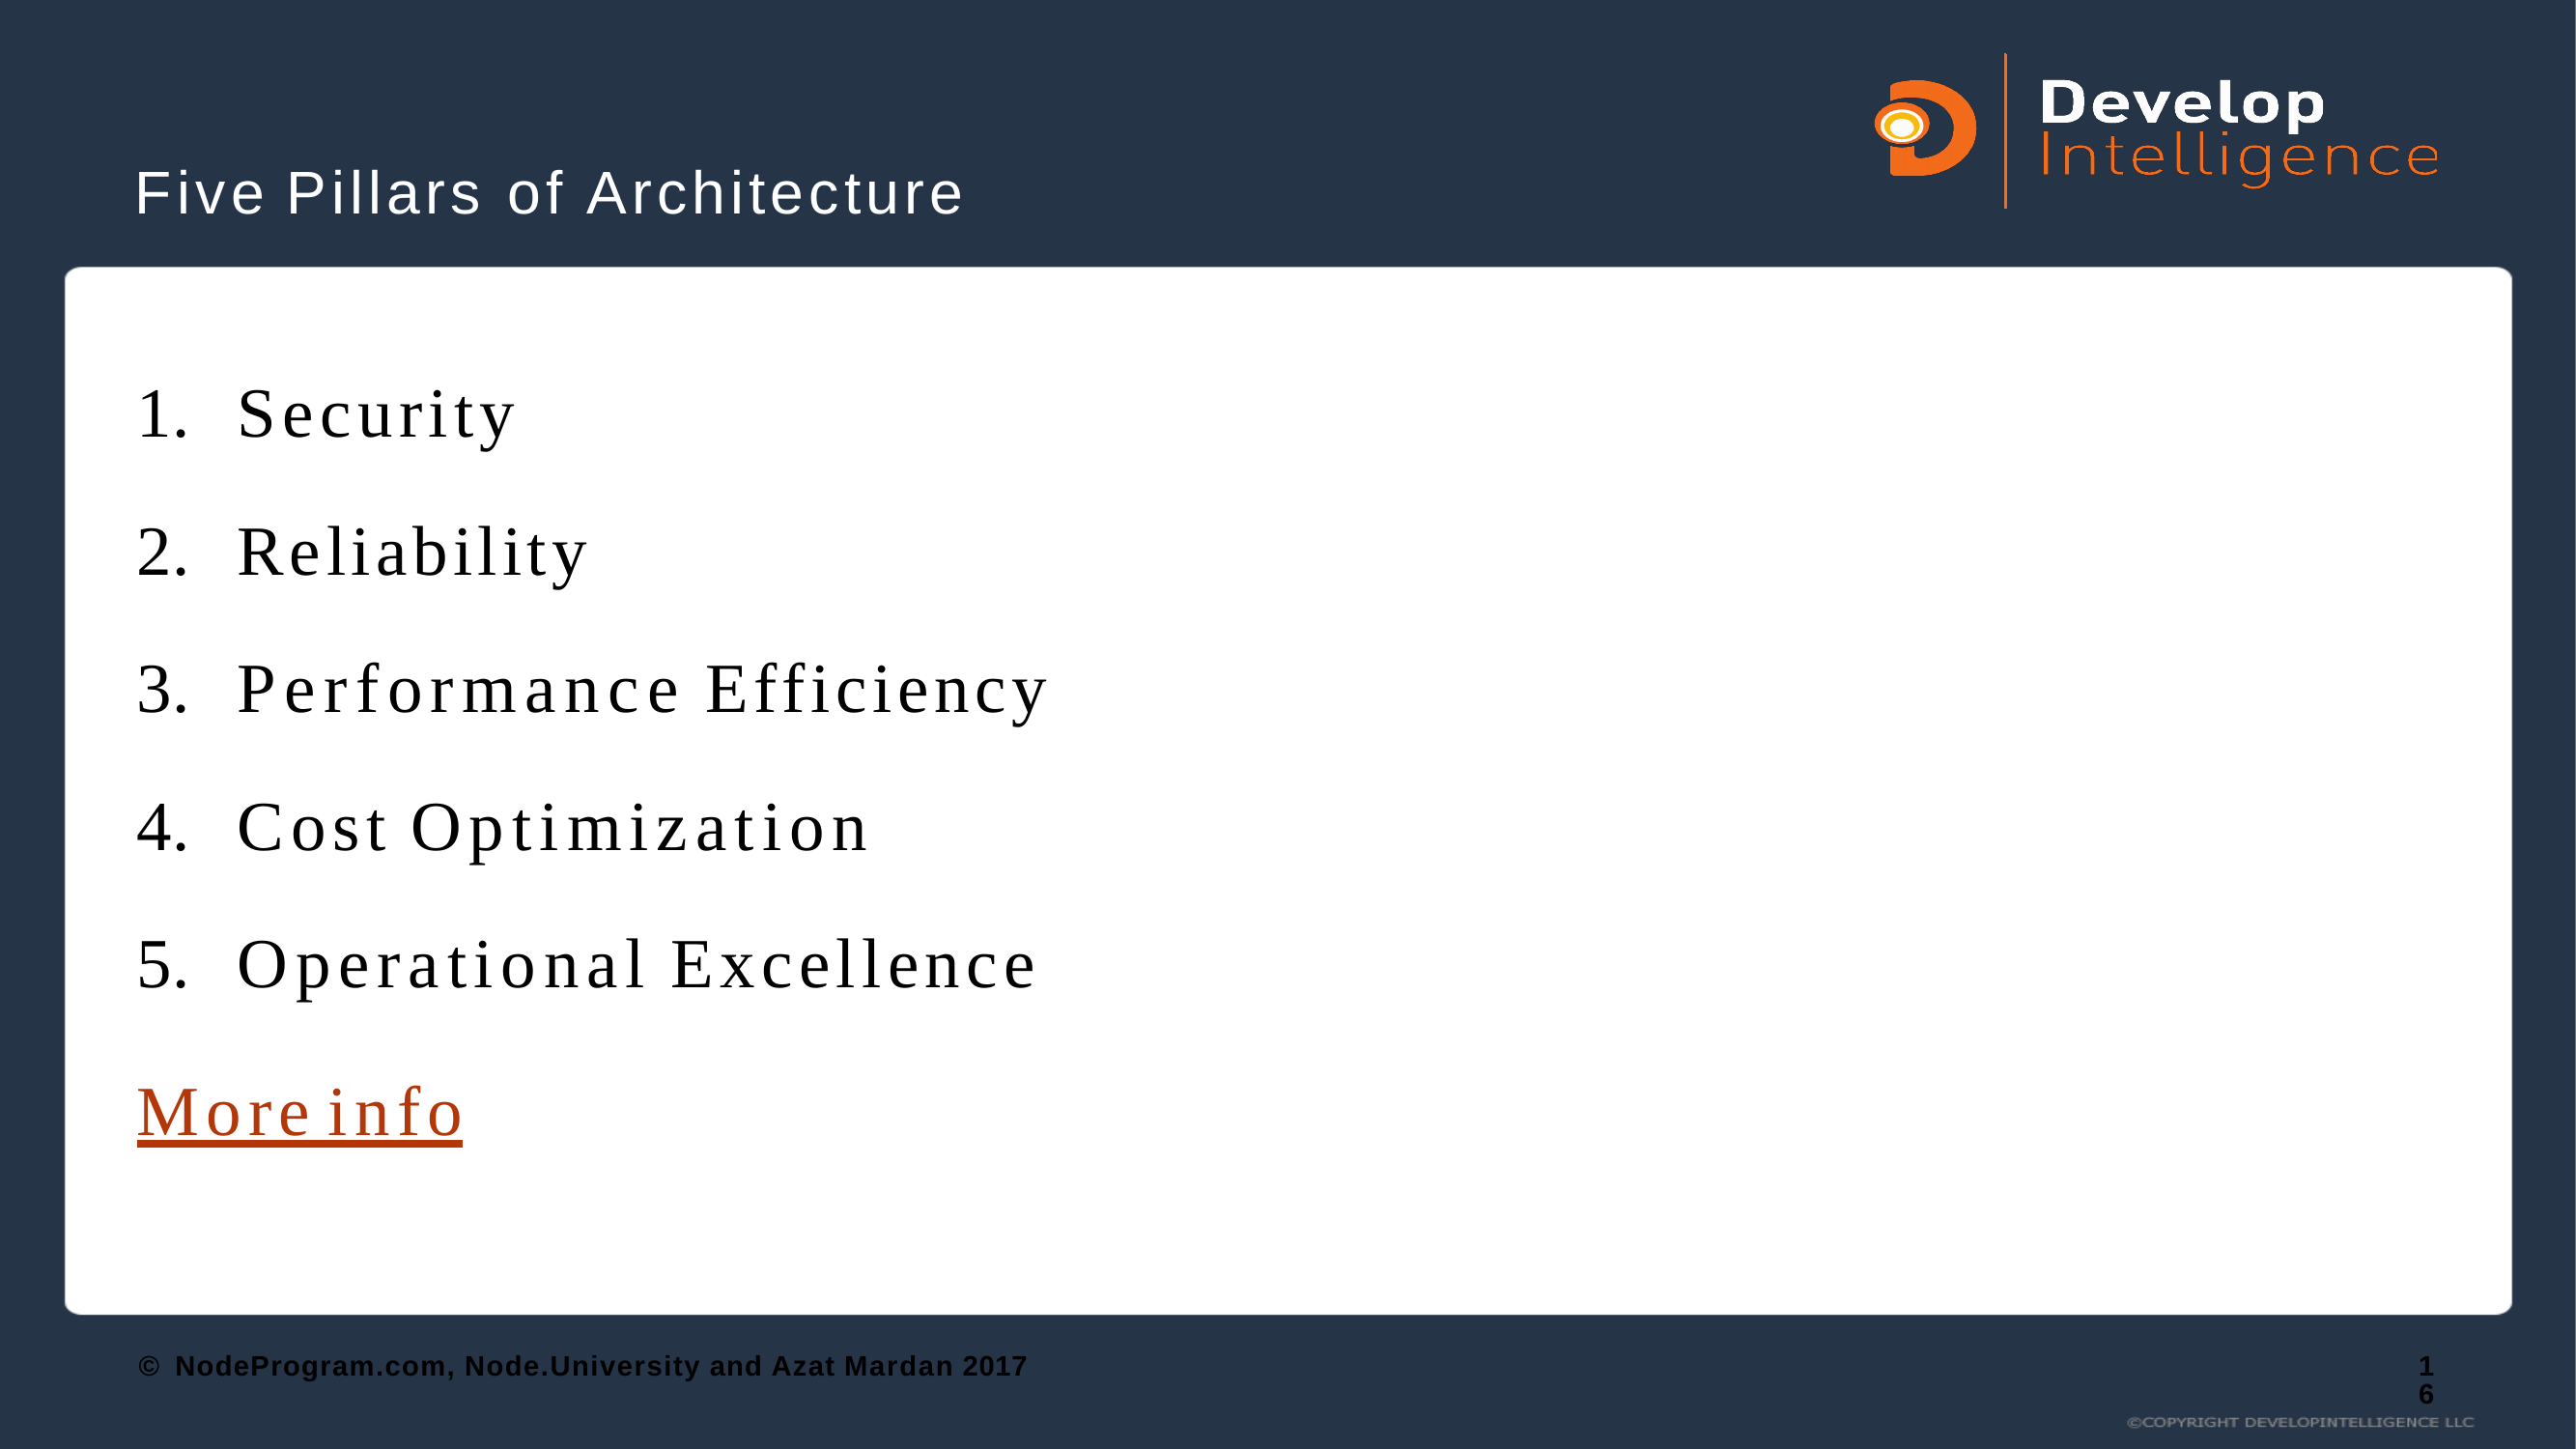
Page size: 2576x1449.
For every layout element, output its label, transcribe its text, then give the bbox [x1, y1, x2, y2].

title Five Pillars of Architecture [132, 67, 1831, 312]
picture [0, 0, 2576, 1449]
text_box Security Reliability Performance Efficiency Cost Optimization Operational Excellence More info [134, 364, 1060, 1151]
footer © NodeProgram.com, Node.University and Azat Mardan 2017 [136, 1347, 1034, 1449]
slide_number 16 [2383, 1347, 2442, 1449]
